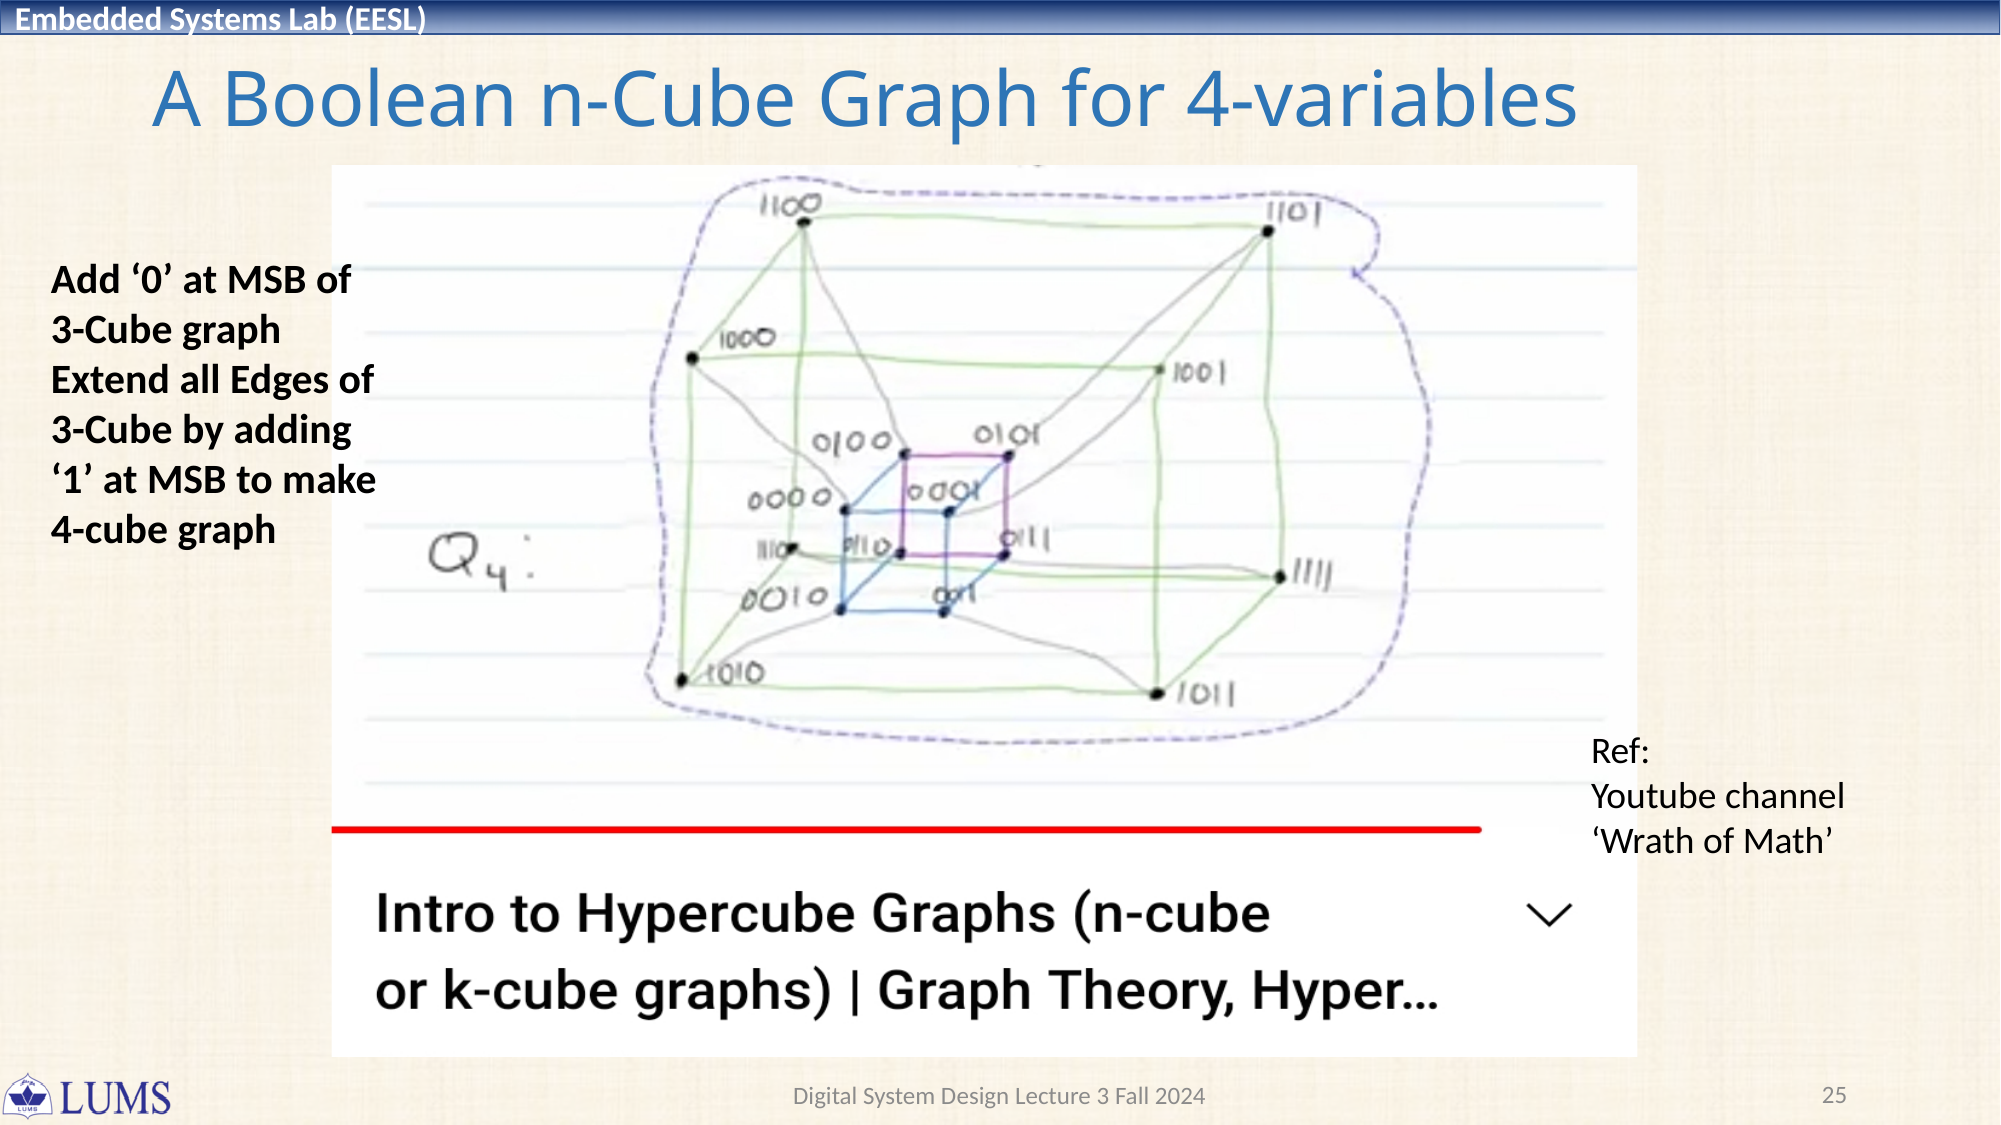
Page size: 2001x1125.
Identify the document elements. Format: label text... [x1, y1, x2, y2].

text_box Ref: Youtube channel ‘Wrath of Math’ [1638, 718, 1861, 868]
slide_number 25 [1412, 1063, 1863, 1124]
picture [0, 1066, 182, 1125]
footer Digital System Design Lecture 3 Fall 2024 [662, 1065, 1338, 1125]
title A Boolean n-Cube Graph for 4-variables [137, 22, 1863, 180]
text_box Add ‘0’ at MSB of 3-Cube graph Extend all Edges of 3-Cube by adding ‘1’ at MSB to make 4-cube graph [36, 244, 331, 560]
picture [331, 165, 1638, 1057]
